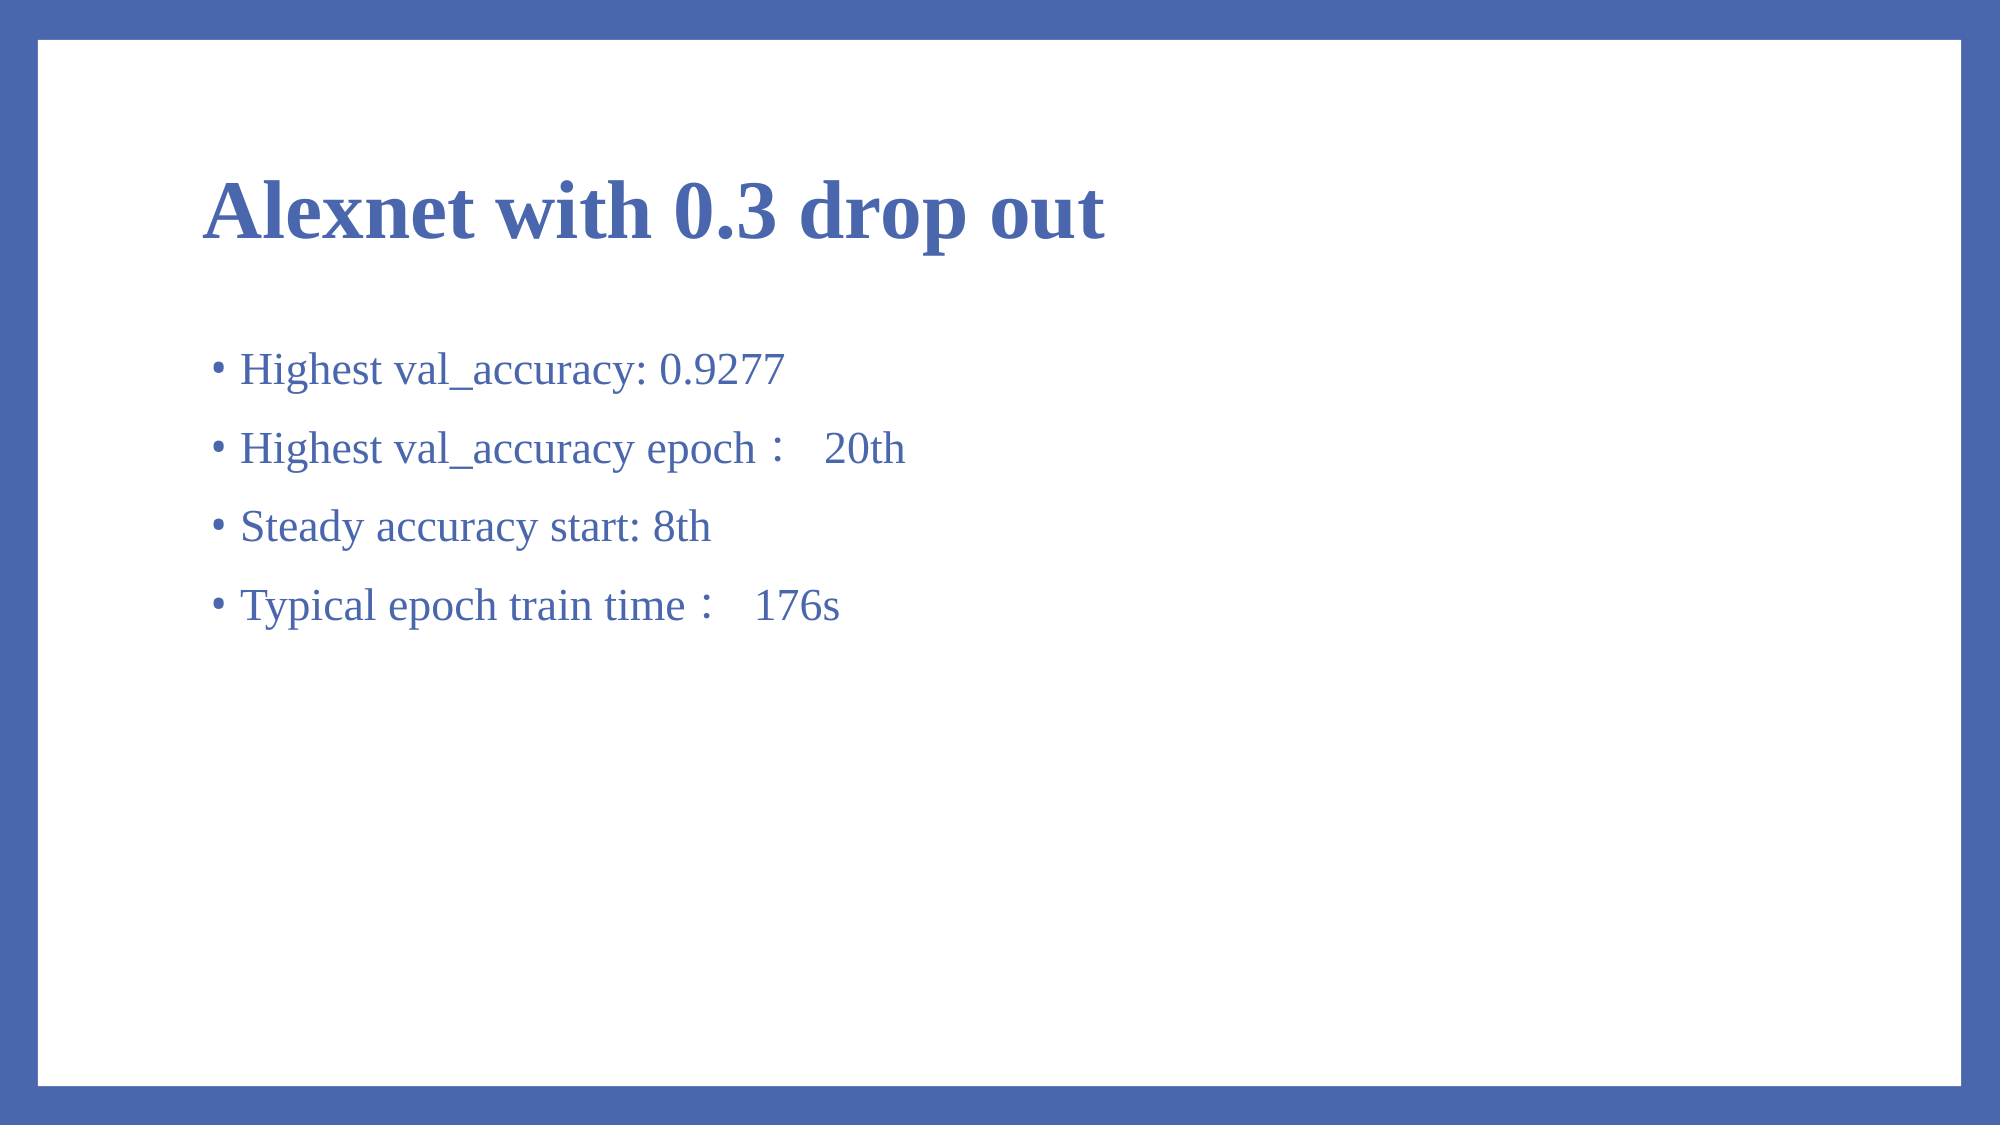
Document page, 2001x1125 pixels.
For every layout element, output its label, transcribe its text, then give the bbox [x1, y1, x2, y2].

list Highest val_accuracy: 0.9277 Highest val_accuracy epoch：20th Steady accuracy start: 8th Typical epoch train time：176s [187, 337, 1039, 998]
title Alexnet with 0.3 drop out [187, 99, 1808, 323]
